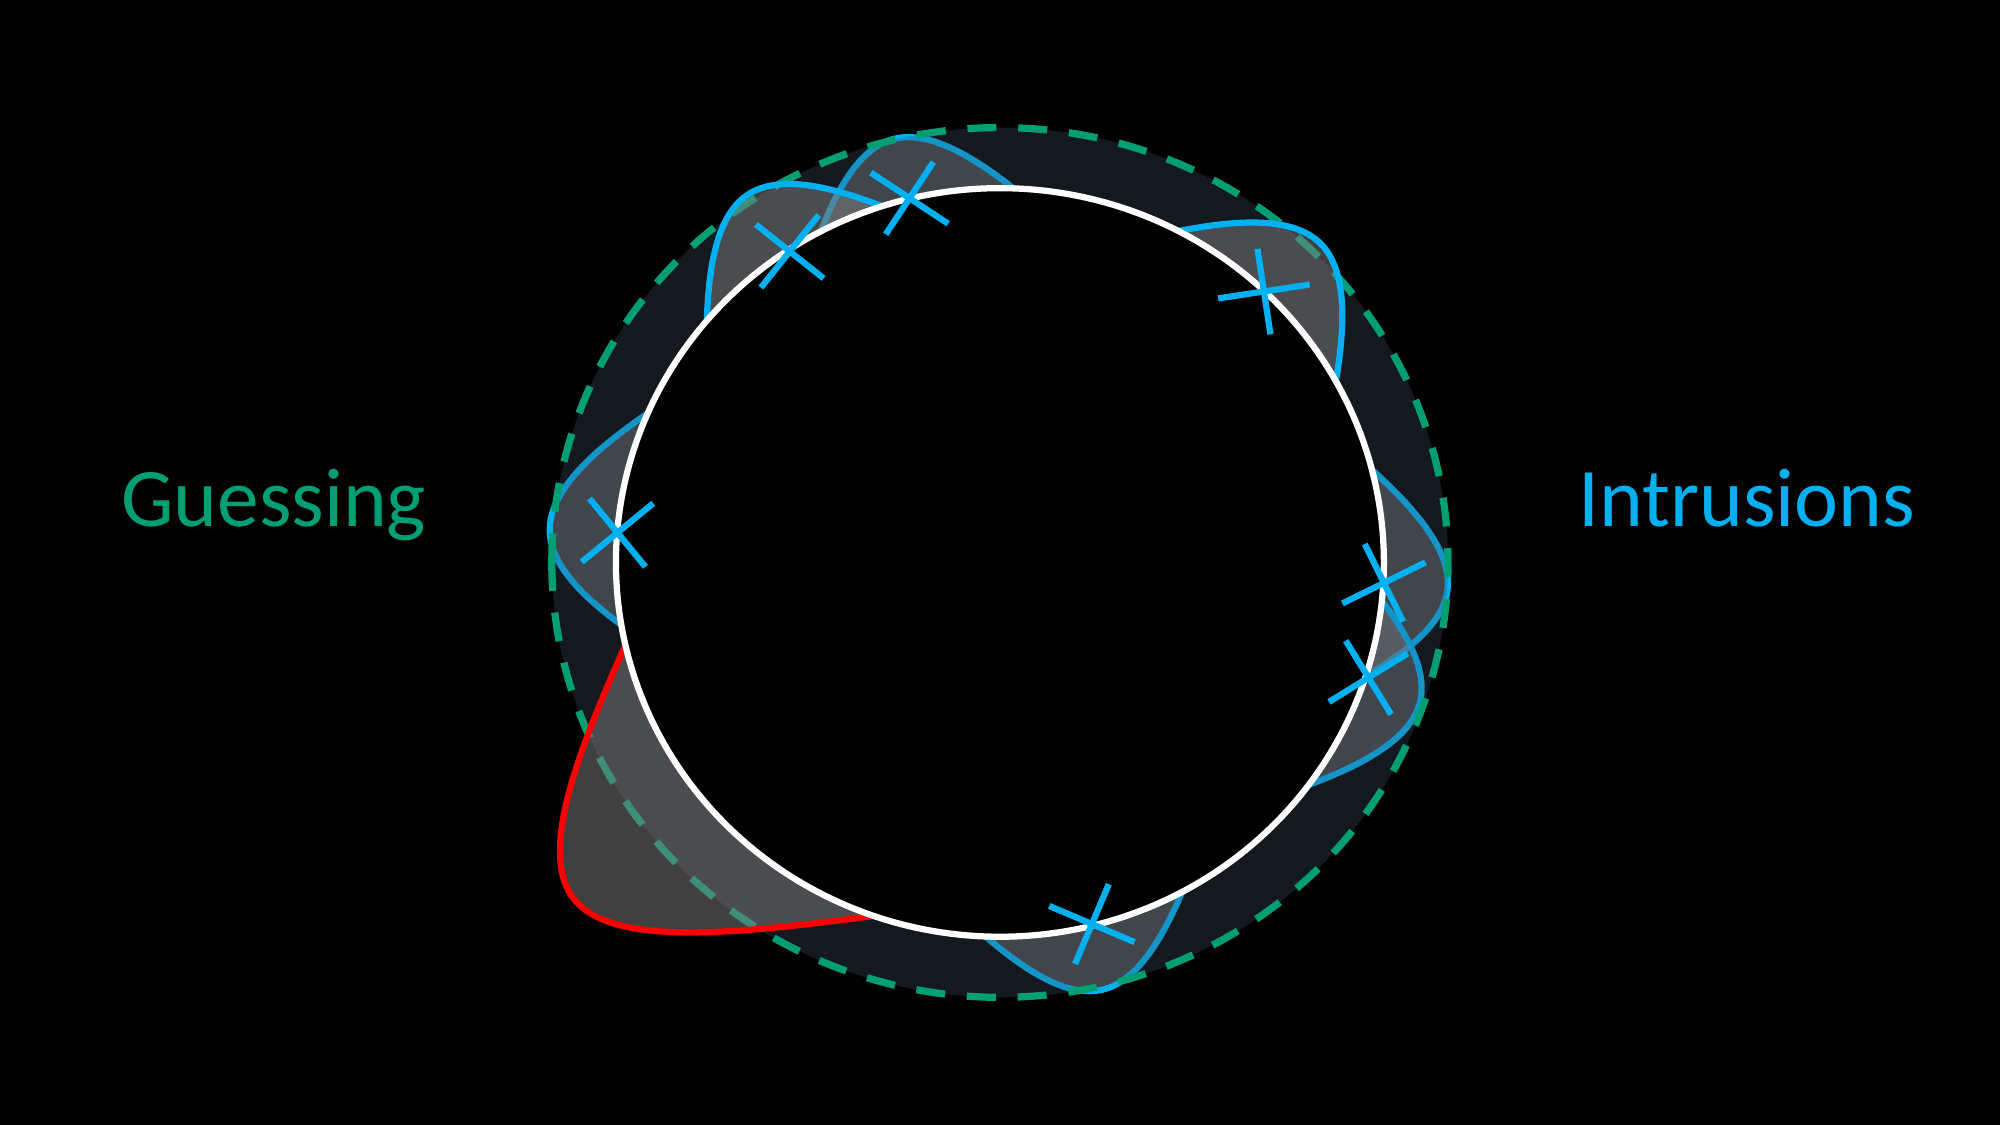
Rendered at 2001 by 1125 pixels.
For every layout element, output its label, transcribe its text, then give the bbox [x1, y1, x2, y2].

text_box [1322, 634, 1415, 721]
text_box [571, 488, 664, 577]
text_box Intrusions [1563, 436, 1930, 551]
text_box [1083, 983, 1121, 993]
text_box [615, 187, 1385, 938]
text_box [1337, 539, 1431, 627]
text_box [550, 218, 725, 732]
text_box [863, 154, 956, 242]
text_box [1217, 248, 1311, 335]
text_box [548, 505, 555, 546]
text_box [778, 126, 1281, 229]
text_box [743, 208, 837, 295]
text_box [1045, 880, 1139, 968]
text_box [1179, 221, 1344, 381]
text_box [705, 182, 863, 320]
text_box [760, 277, 1450, 999]
text_box Guessing [106, 436, 442, 551]
text_box [558, 645, 873, 934]
